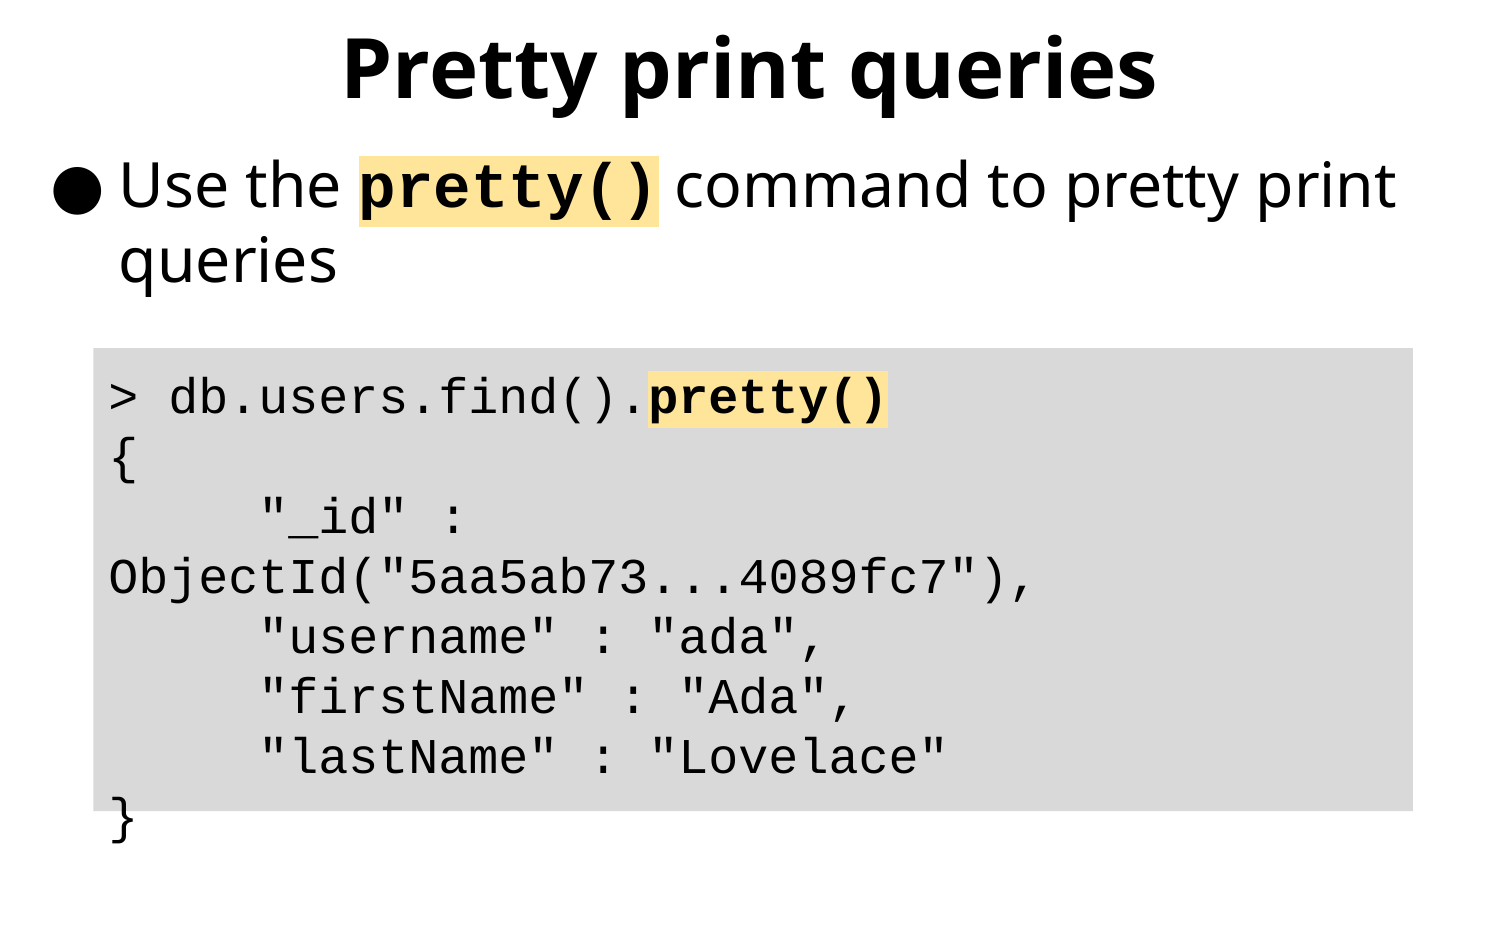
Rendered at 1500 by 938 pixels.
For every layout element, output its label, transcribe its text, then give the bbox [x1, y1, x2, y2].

title Pretty print queries [0, 0, 1500, 131]
text_box > db.users.find().pretty() { "_id" : ObjectId("5aa5ab73...4089fc7"), "username" : "ada", "firstName" : "Ada", "lastName" : "Lovelace" } [93, 348, 1413, 812]
list Use the pretty() command to pretty print queries [28, 130, 1500, 938]
